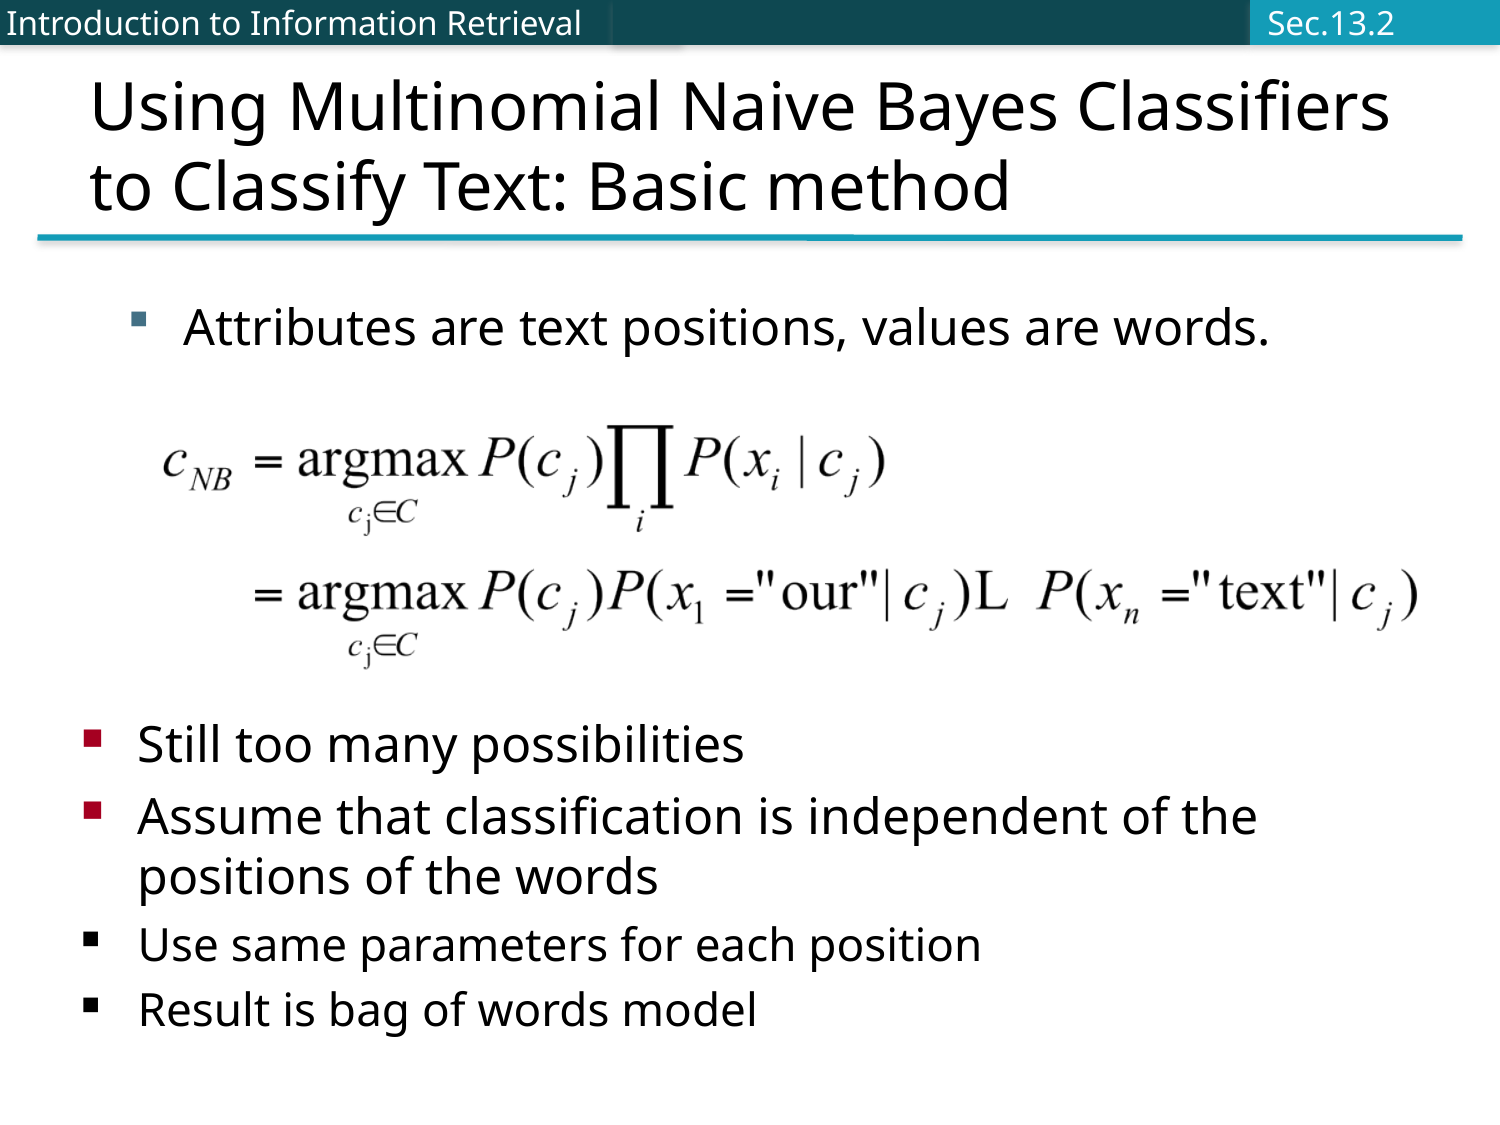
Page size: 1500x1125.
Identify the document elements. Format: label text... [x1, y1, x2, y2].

list Attributes are text positions, values are words. [112, 287, 1388, 690]
picture [154, 412, 1431, 682]
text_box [612, 0, 1244, 50]
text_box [0, 0, 686, 69]
title Using Multinomial Naive Bayes Classifiers to Classify Text: Basic method [75, 58, 1425, 233]
text_box Still too many possibilities Assume that classification is independent of the positions of the words Use same parameters for each position Result is bag of words model [74, 712, 1465, 1048]
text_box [1249, 0, 1500, 50]
